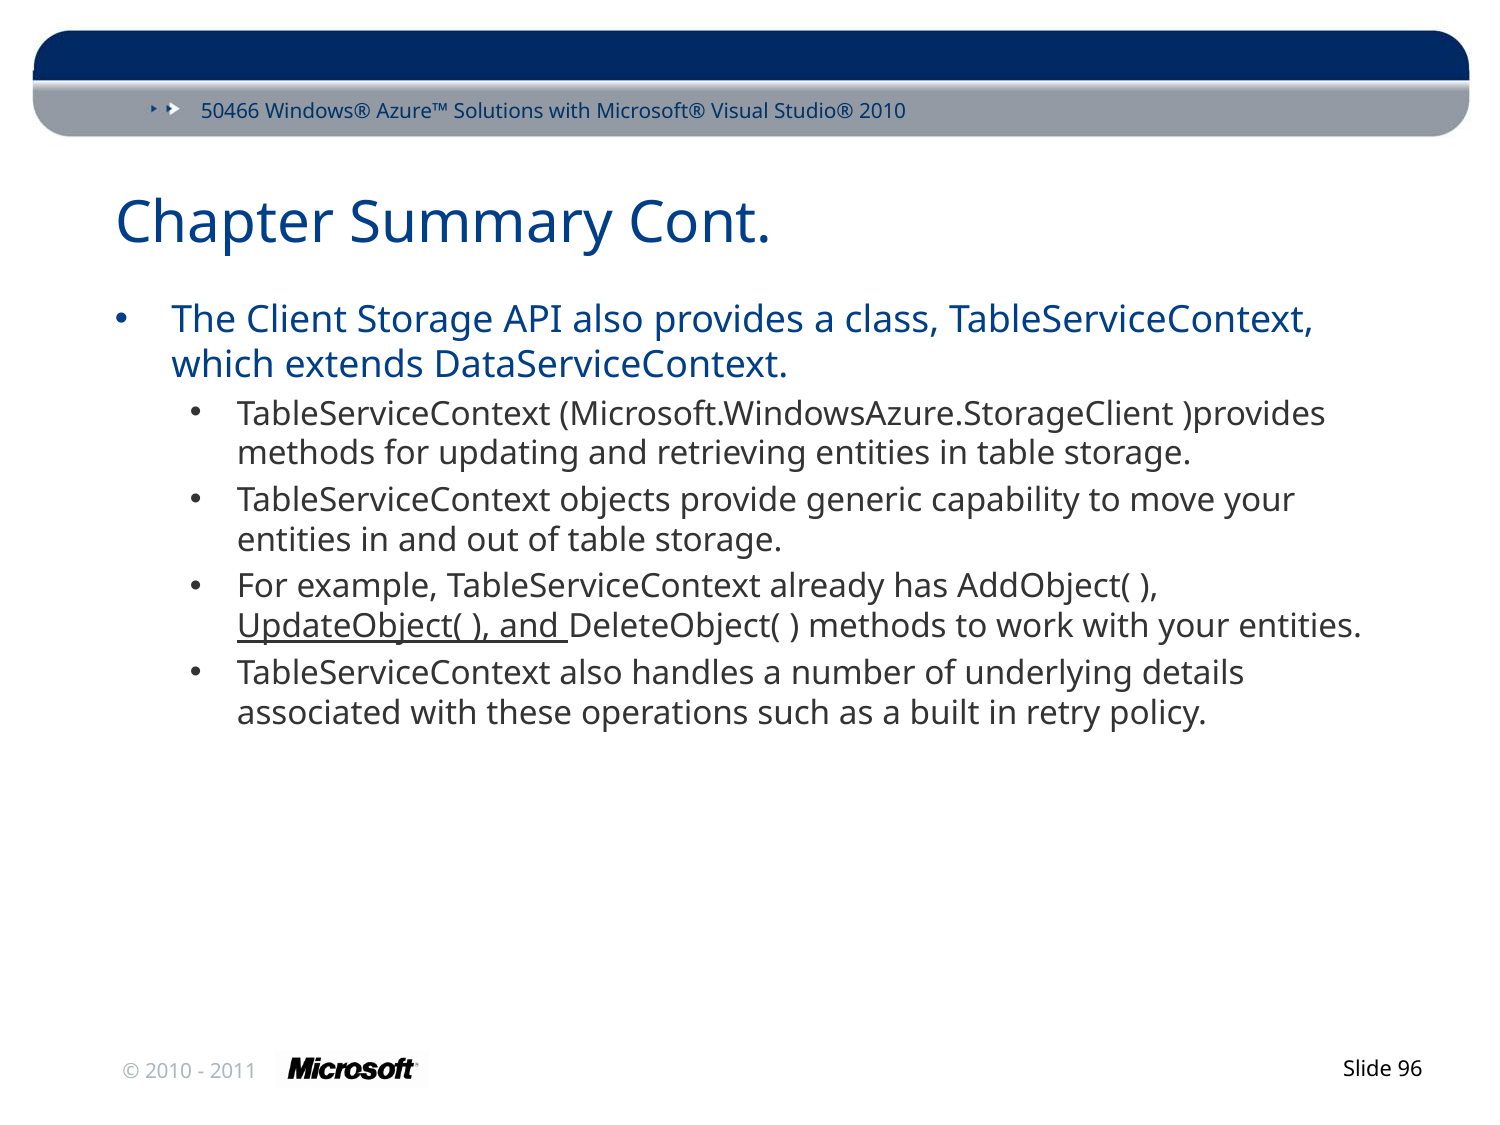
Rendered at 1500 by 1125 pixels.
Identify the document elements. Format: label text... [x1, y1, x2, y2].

picture [0, 1, 1500, 159]
title Chapter Summary Cont. [100, 143, 1433, 262]
picture [275, 1050, 429, 1088]
list The Client Storage API also provides a class, TableServiceContext, which extends DataServiceContext. TableServiceContext (Microsoft.WindowsAzure.StorageClient )provides methods for updating and retrieving entities in table storage. TableServiceContext objects provide generic capability to move your entities in and out of table storage. For example, TableServiceContext already has AddObject( ), UpdateObject( ), and DeleteObject( ) methods to work with your entities. TableServiceContext also handles a number of underlying details associated with these operations such as a built in retry policy. [99, 287, 1433, 1025]
